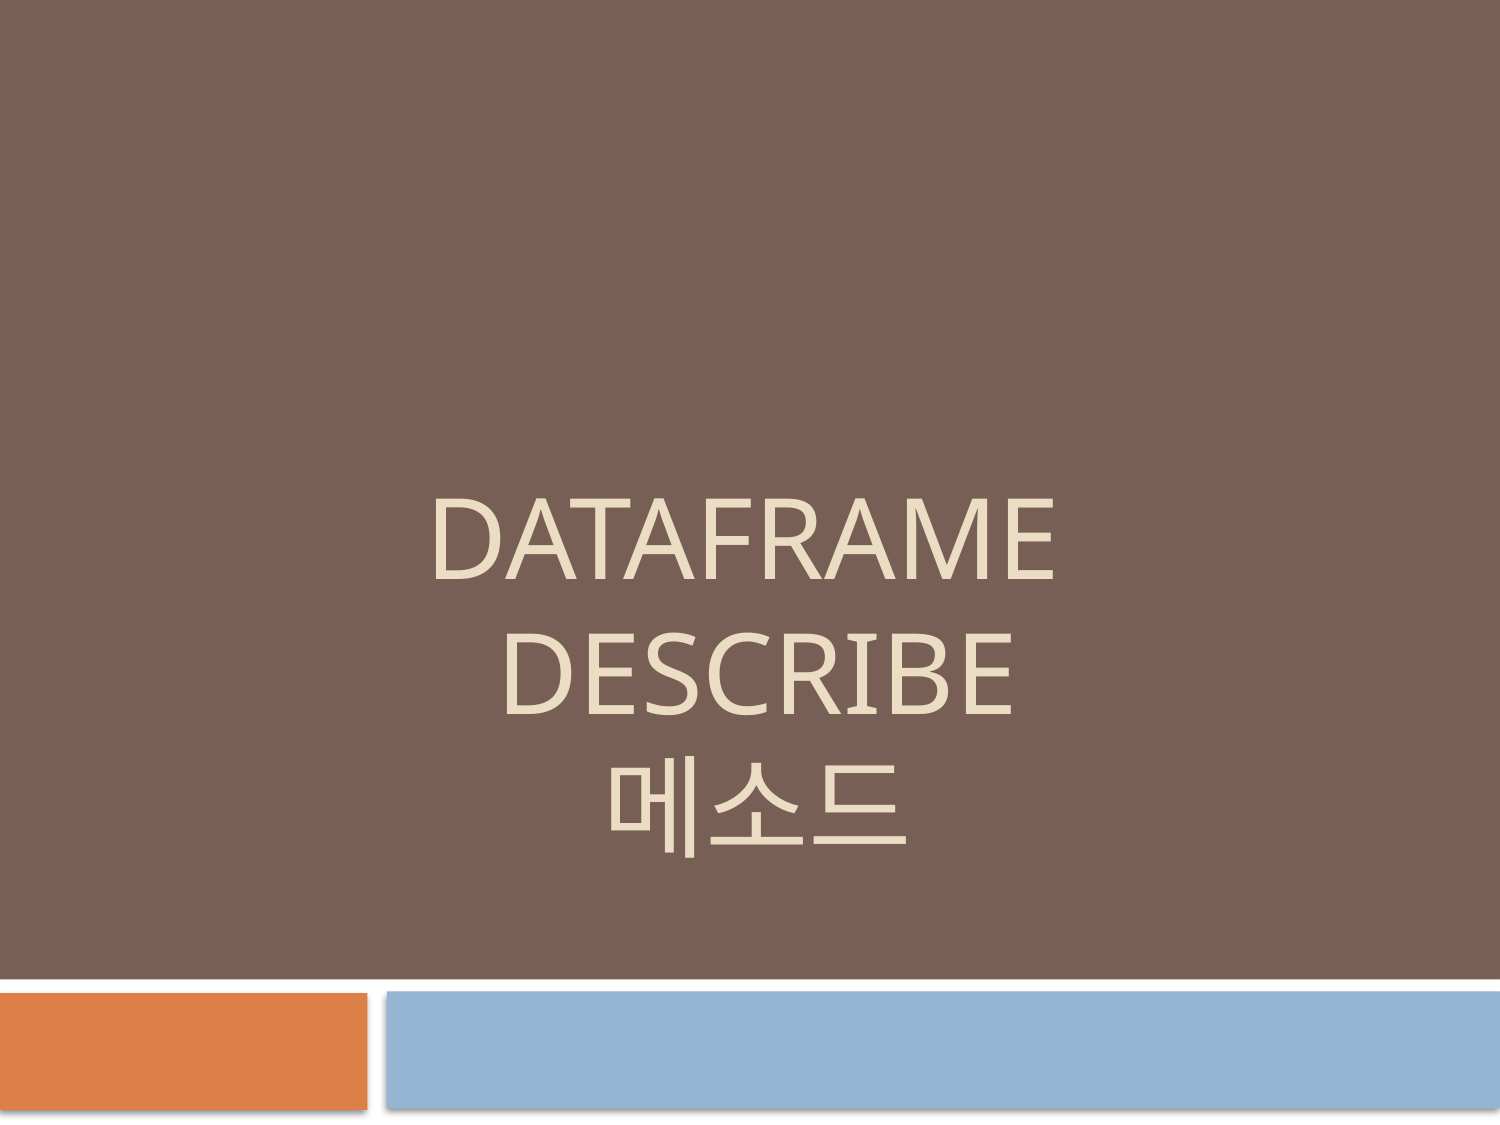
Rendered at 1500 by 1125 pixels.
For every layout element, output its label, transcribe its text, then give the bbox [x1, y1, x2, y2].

title Dataframe describe 메소드 [135, 149, 1380, 880]
